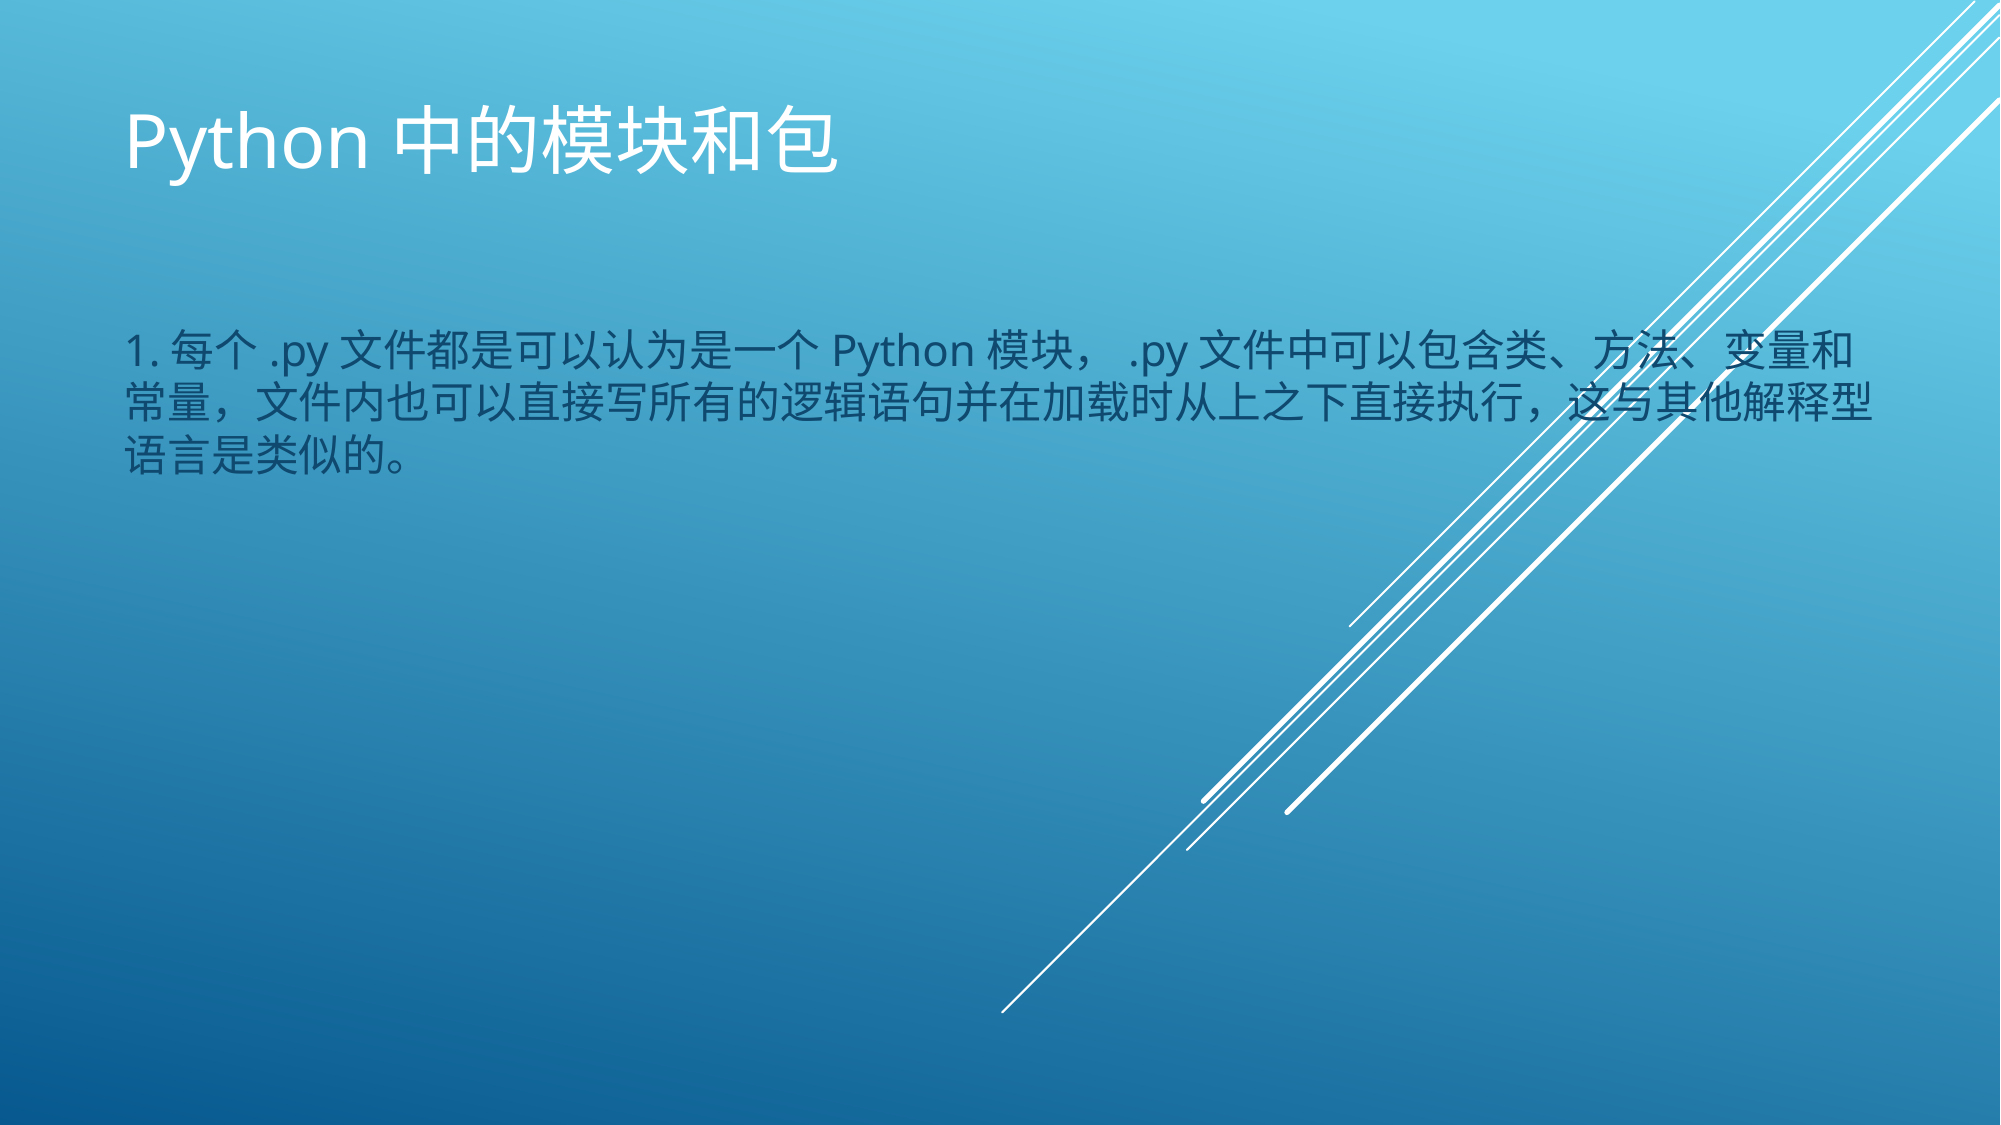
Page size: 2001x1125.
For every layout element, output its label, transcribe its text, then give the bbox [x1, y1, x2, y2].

text_box Python中的模块和包 1.每个.py文件都是可以认为是一个Python模块，.py文件中可以包含类、方法、变量和常量，文件内也可以直接写所有的逻辑语句并在加载时从上之下直接执行，这与其他解释型语言是类似的。 [108, 86, 1902, 870]
